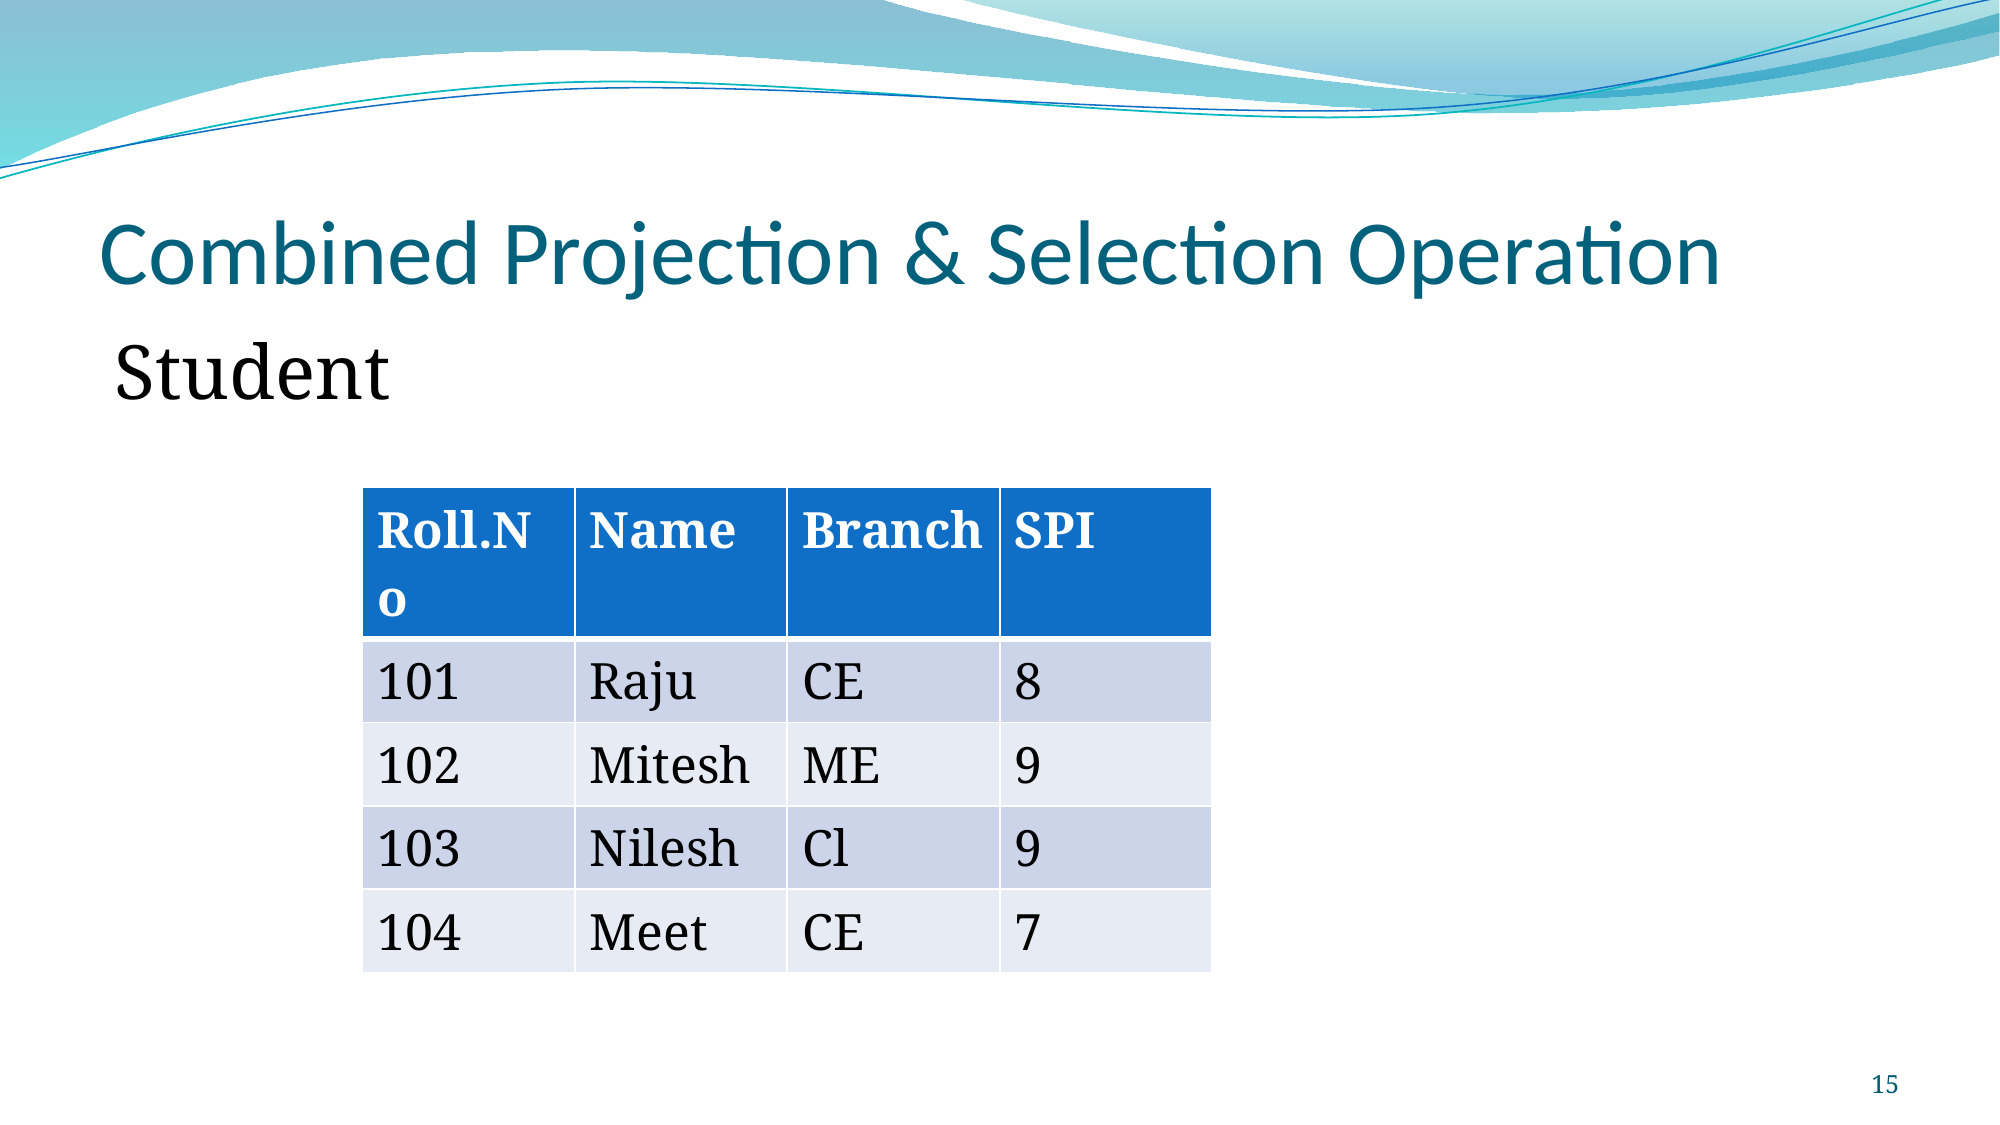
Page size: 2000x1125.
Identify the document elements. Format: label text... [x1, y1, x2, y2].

table_cell Meet [576, 890, 786, 972]
table_cell 8 [1001, 642, 1211, 722]
table_cell 9 [1001, 807, 1211, 888]
table_header Name [576, 488, 786, 636]
slide_number 15 [1732, 1042, 1900, 1103]
table_cell Raju [576, 642, 786, 722]
table_cell 103 [363, 807, 574, 888]
table_cell 101 [363, 642, 574, 722]
table_cell CE [788, 642, 999, 722]
table_cell Nilesh [576, 807, 786, 888]
list Student [99, 317, 1900, 1038]
table_header Roll.No [363, 488, 574, 636]
table_cell 9 [1001, 723, 1211, 805]
table_cell Cl [788, 807, 999, 888]
table_cell 102 [363, 723, 574, 805]
table_cell 104 [363, 890, 574, 972]
table_cell 7 [1001, 890, 1211, 972]
title Combined Projection & Selection Operation [99, 115, 1900, 303]
table_cell Mitesh [576, 723, 786, 805]
table_header SPI [1001, 488, 1211, 636]
table_header Branch [788, 488, 999, 636]
table_cell ME [788, 723, 999, 805]
table_cell CE [788, 890, 999, 972]
